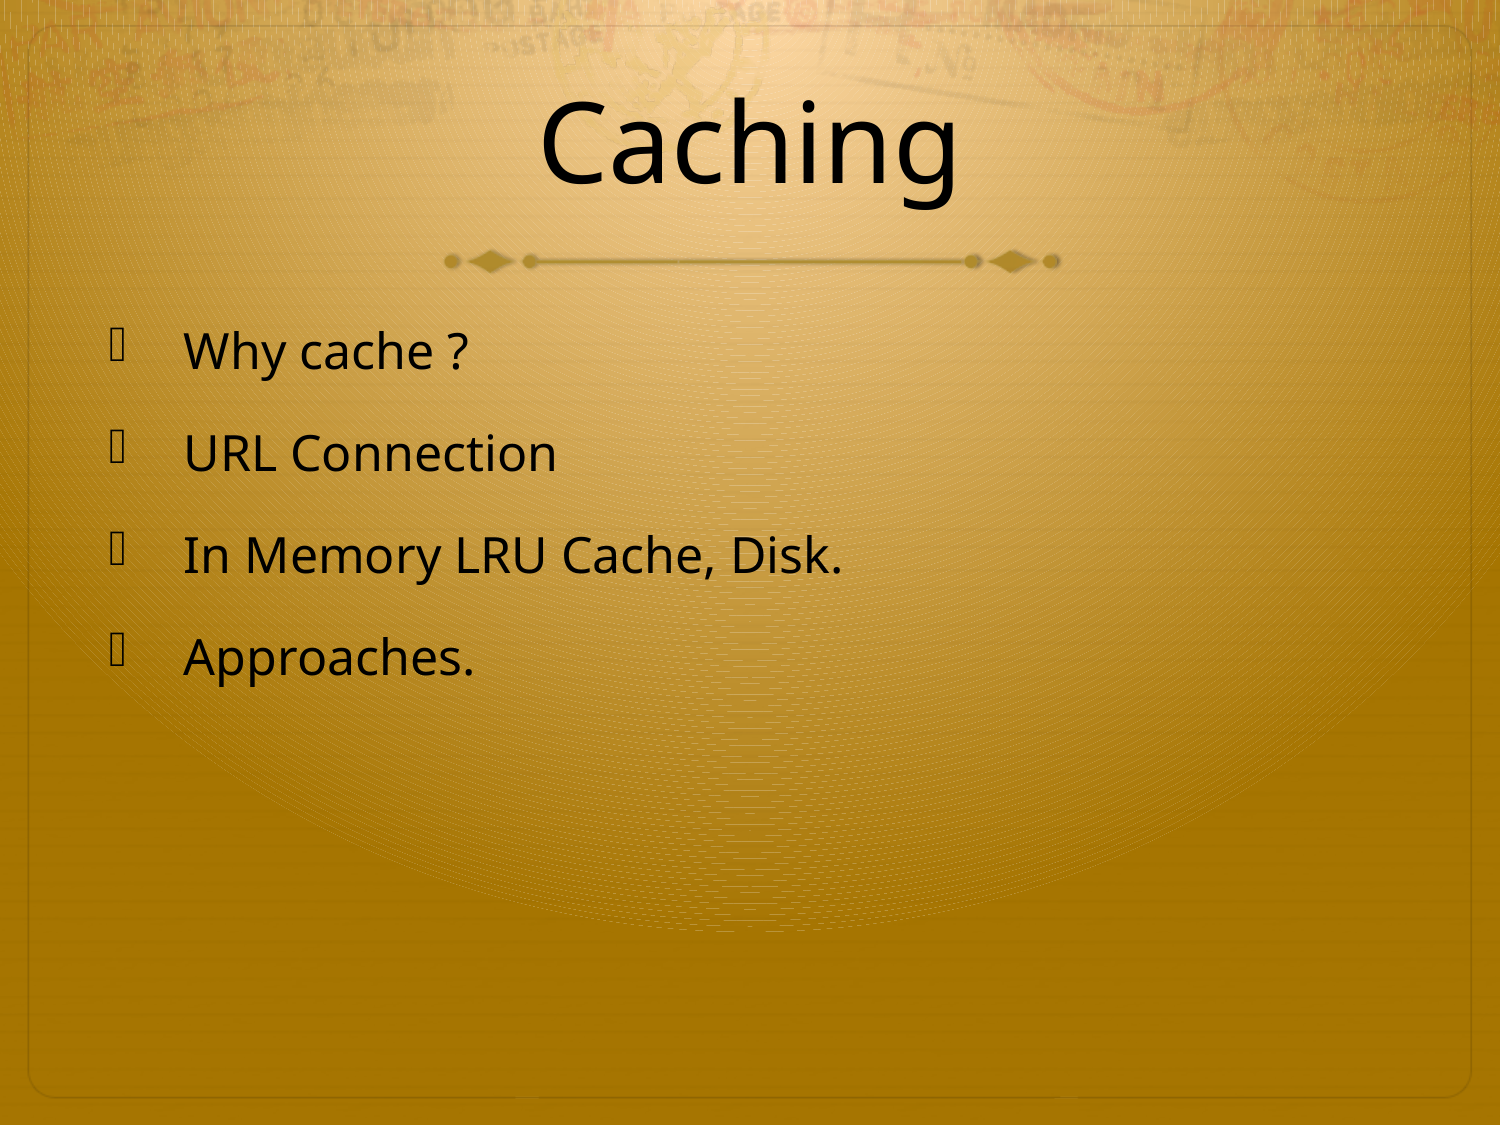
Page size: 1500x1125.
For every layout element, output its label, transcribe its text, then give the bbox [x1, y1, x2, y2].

title Caching [93, 45, 1407, 233]
picture [0, 0, 1500, 1125]
list Why cache ? URL Connection In Memory LRU Cache, Disk. Approaches. [93, 312, 1407, 988]
